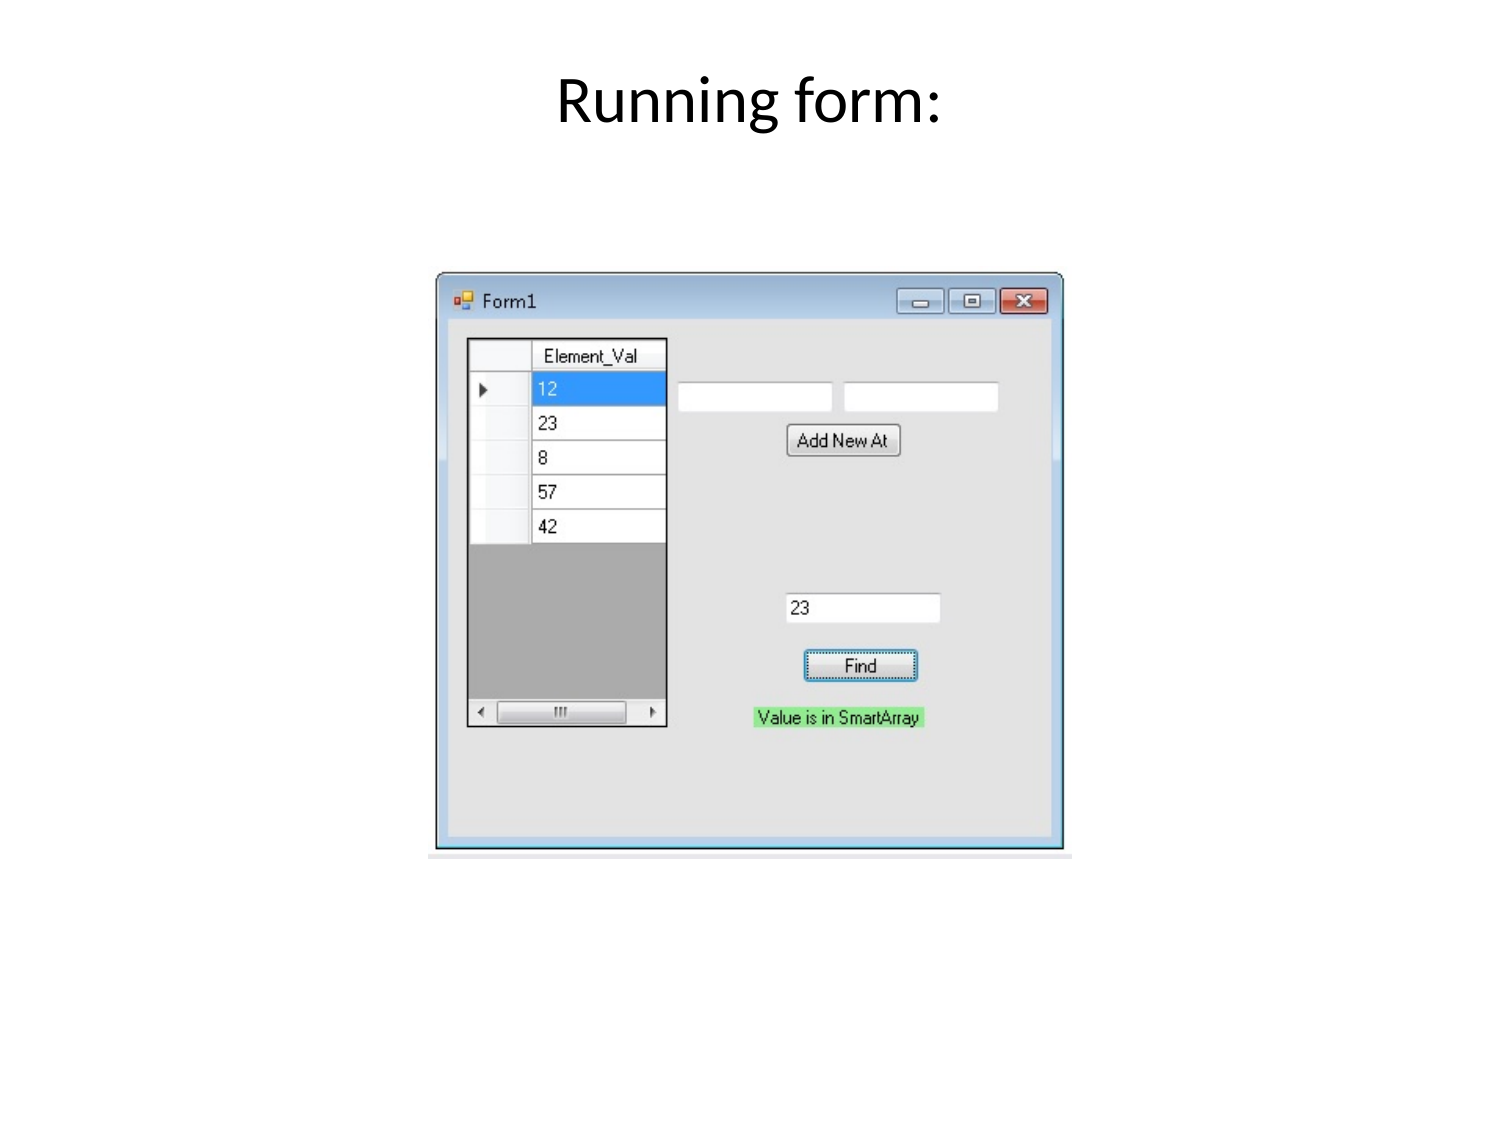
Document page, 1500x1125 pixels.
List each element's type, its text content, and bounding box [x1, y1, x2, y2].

picture [428, 266, 1072, 859]
title Running form: [75, 37, 1425, 155]
